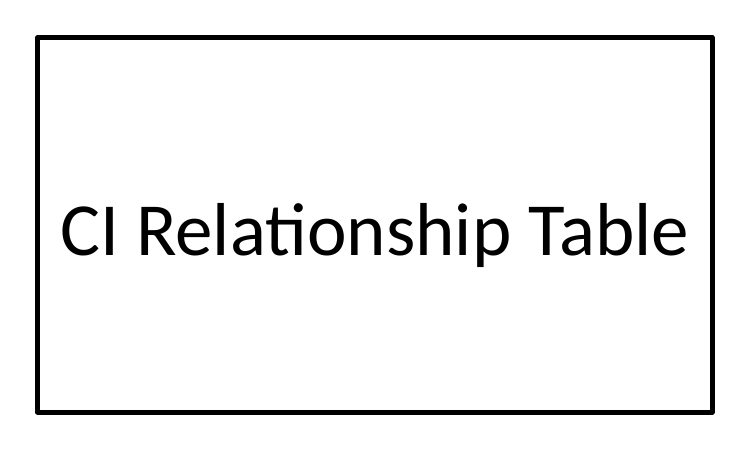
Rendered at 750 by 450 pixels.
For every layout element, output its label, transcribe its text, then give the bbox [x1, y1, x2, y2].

list CI Relationship Table [35, 35, 715, 415]
